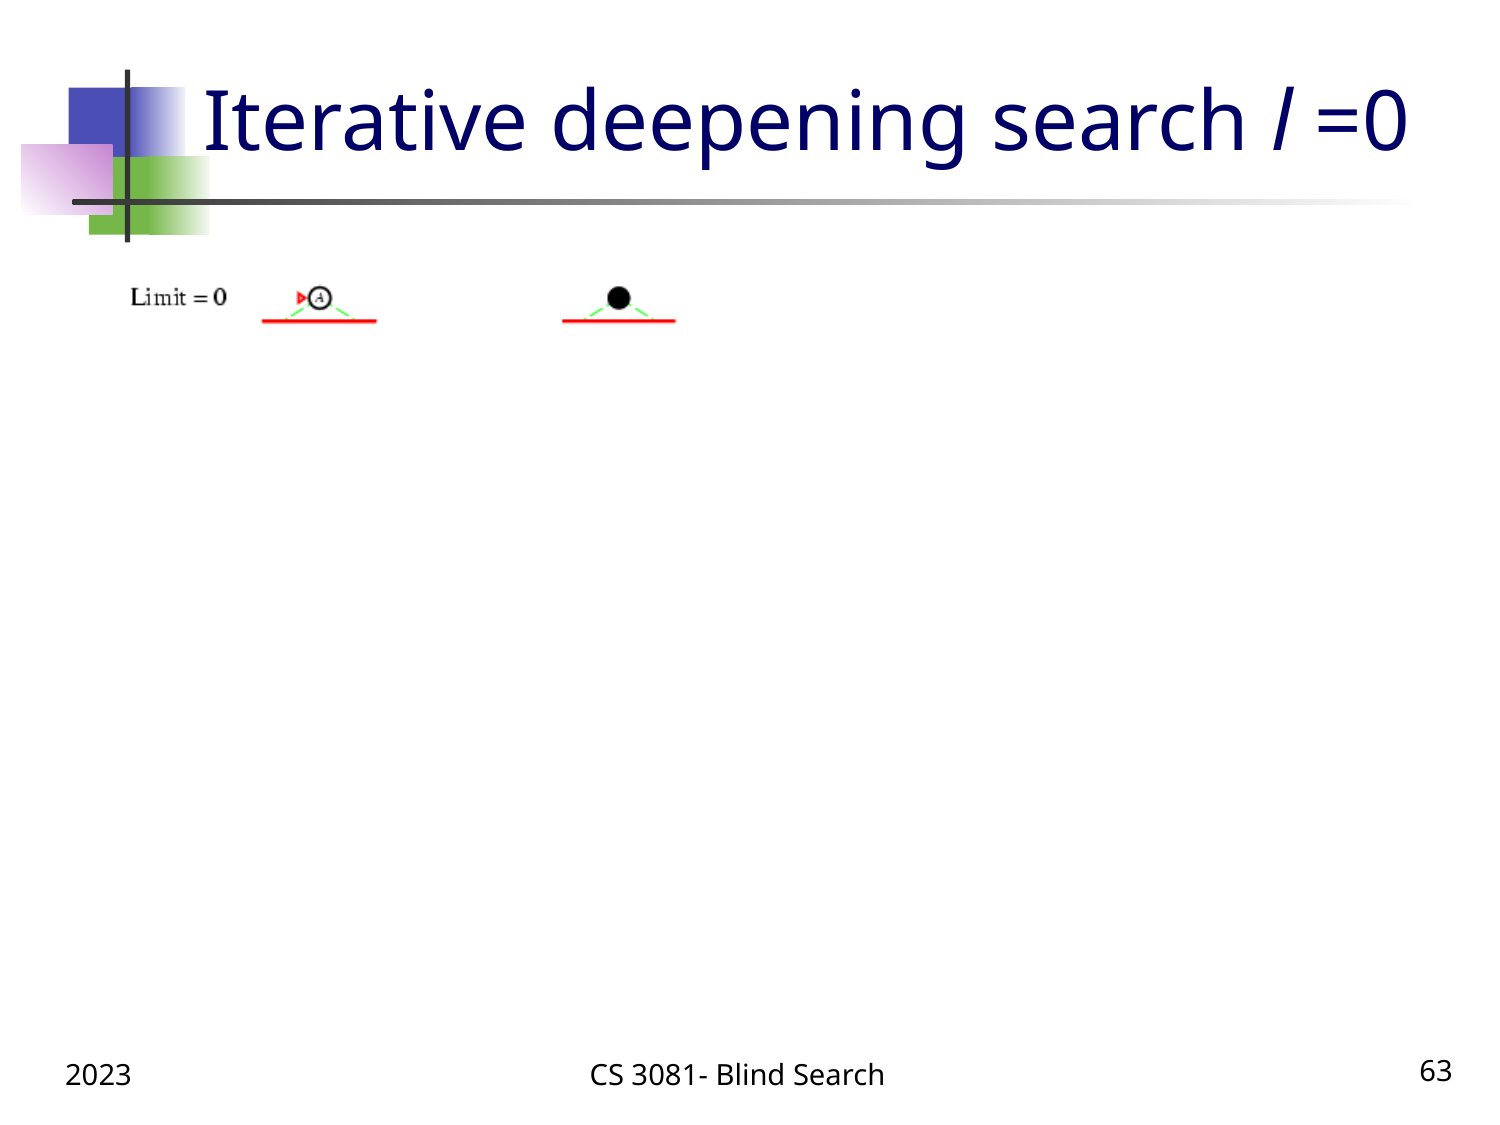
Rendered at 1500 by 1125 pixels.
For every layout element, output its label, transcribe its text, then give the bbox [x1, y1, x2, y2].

footer CS 3081- Blind Search [500, 1024, 975, 1100]
picture [124, 271, 1376, 854]
title Iterative deepening search l =0 [188, 35, 1468, 175]
slide_number 2023 [50, 1024, 363, 1100]
slide_number 63 [1155, 1024, 1468, 1100]
